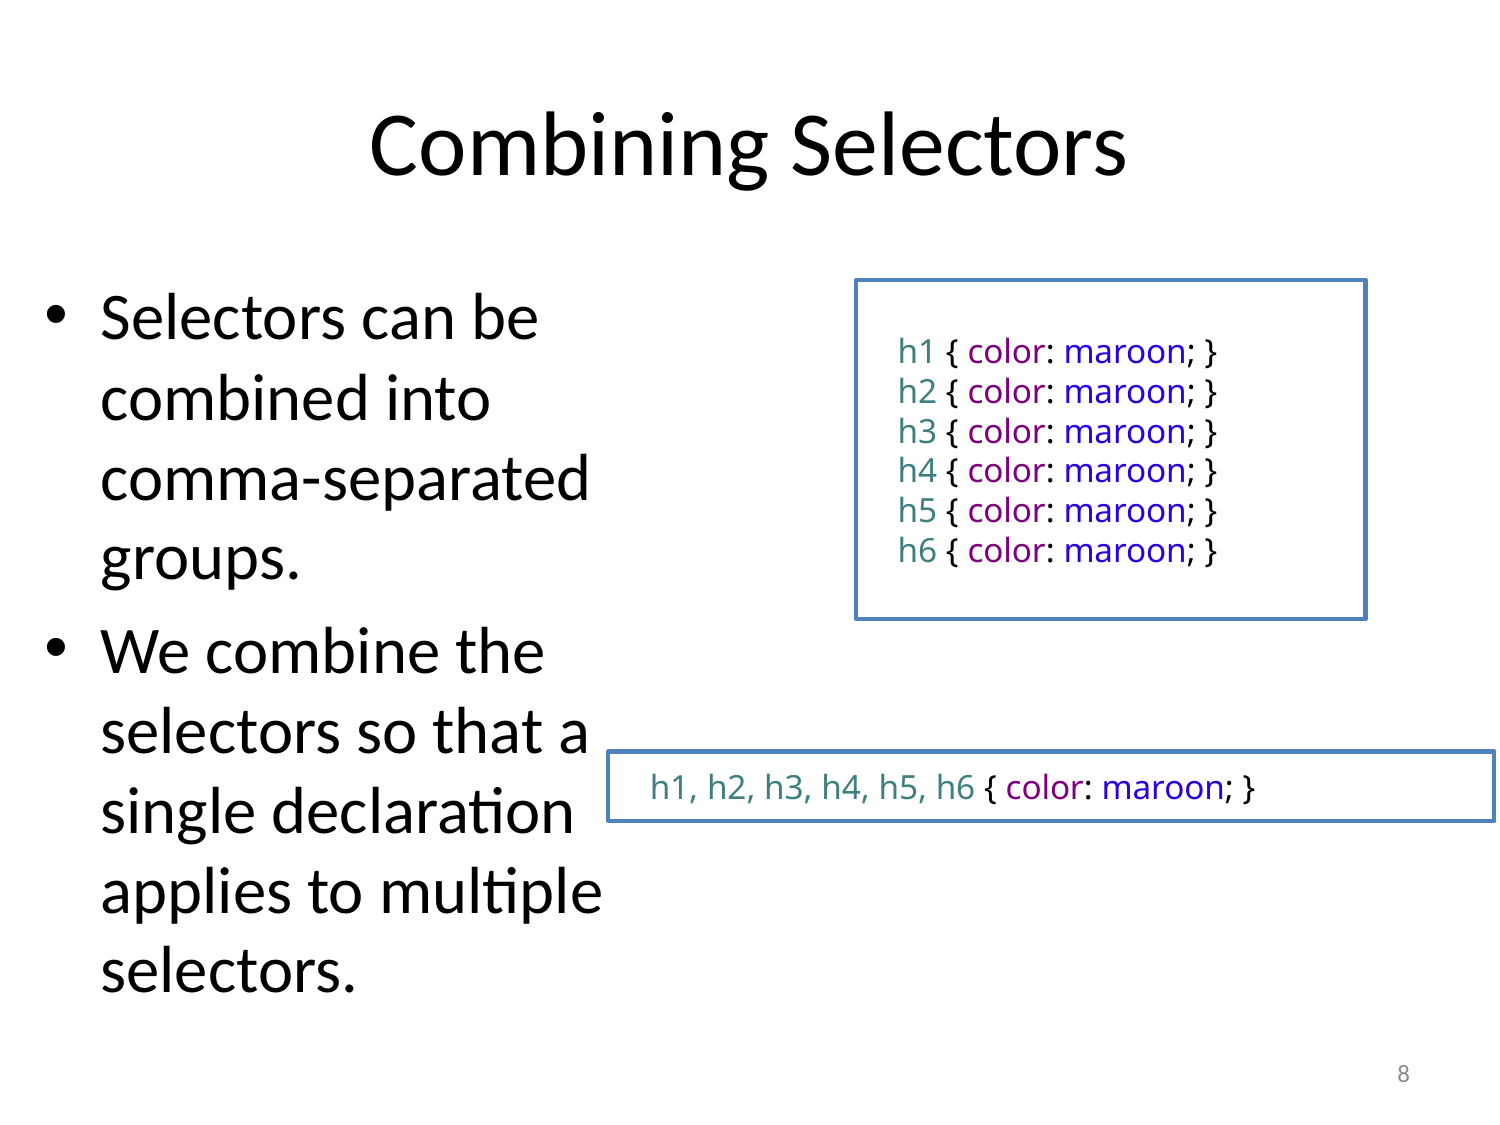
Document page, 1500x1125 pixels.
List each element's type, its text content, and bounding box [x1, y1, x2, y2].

list Selectors can be combined into comma-separated groups. We combine the selectors so that a single declaration applies to multiple selectors. [29, 265, 726, 1041]
title Combining Selectors [75, 45, 1425, 233]
slide_number 8 [1074, 1042, 1425, 1103]
text_box h1, h2, h3, h4, h5, h6 { color: maroon; } [606, 749, 1496, 823]
text_box h1 { color: maroon; } h2 { color: maroon; } h3 { color: maroon; } h4 { color: maroon; } h5 { color: maroon; } h6 { color: maroon; } [854, 278, 1368, 621]
